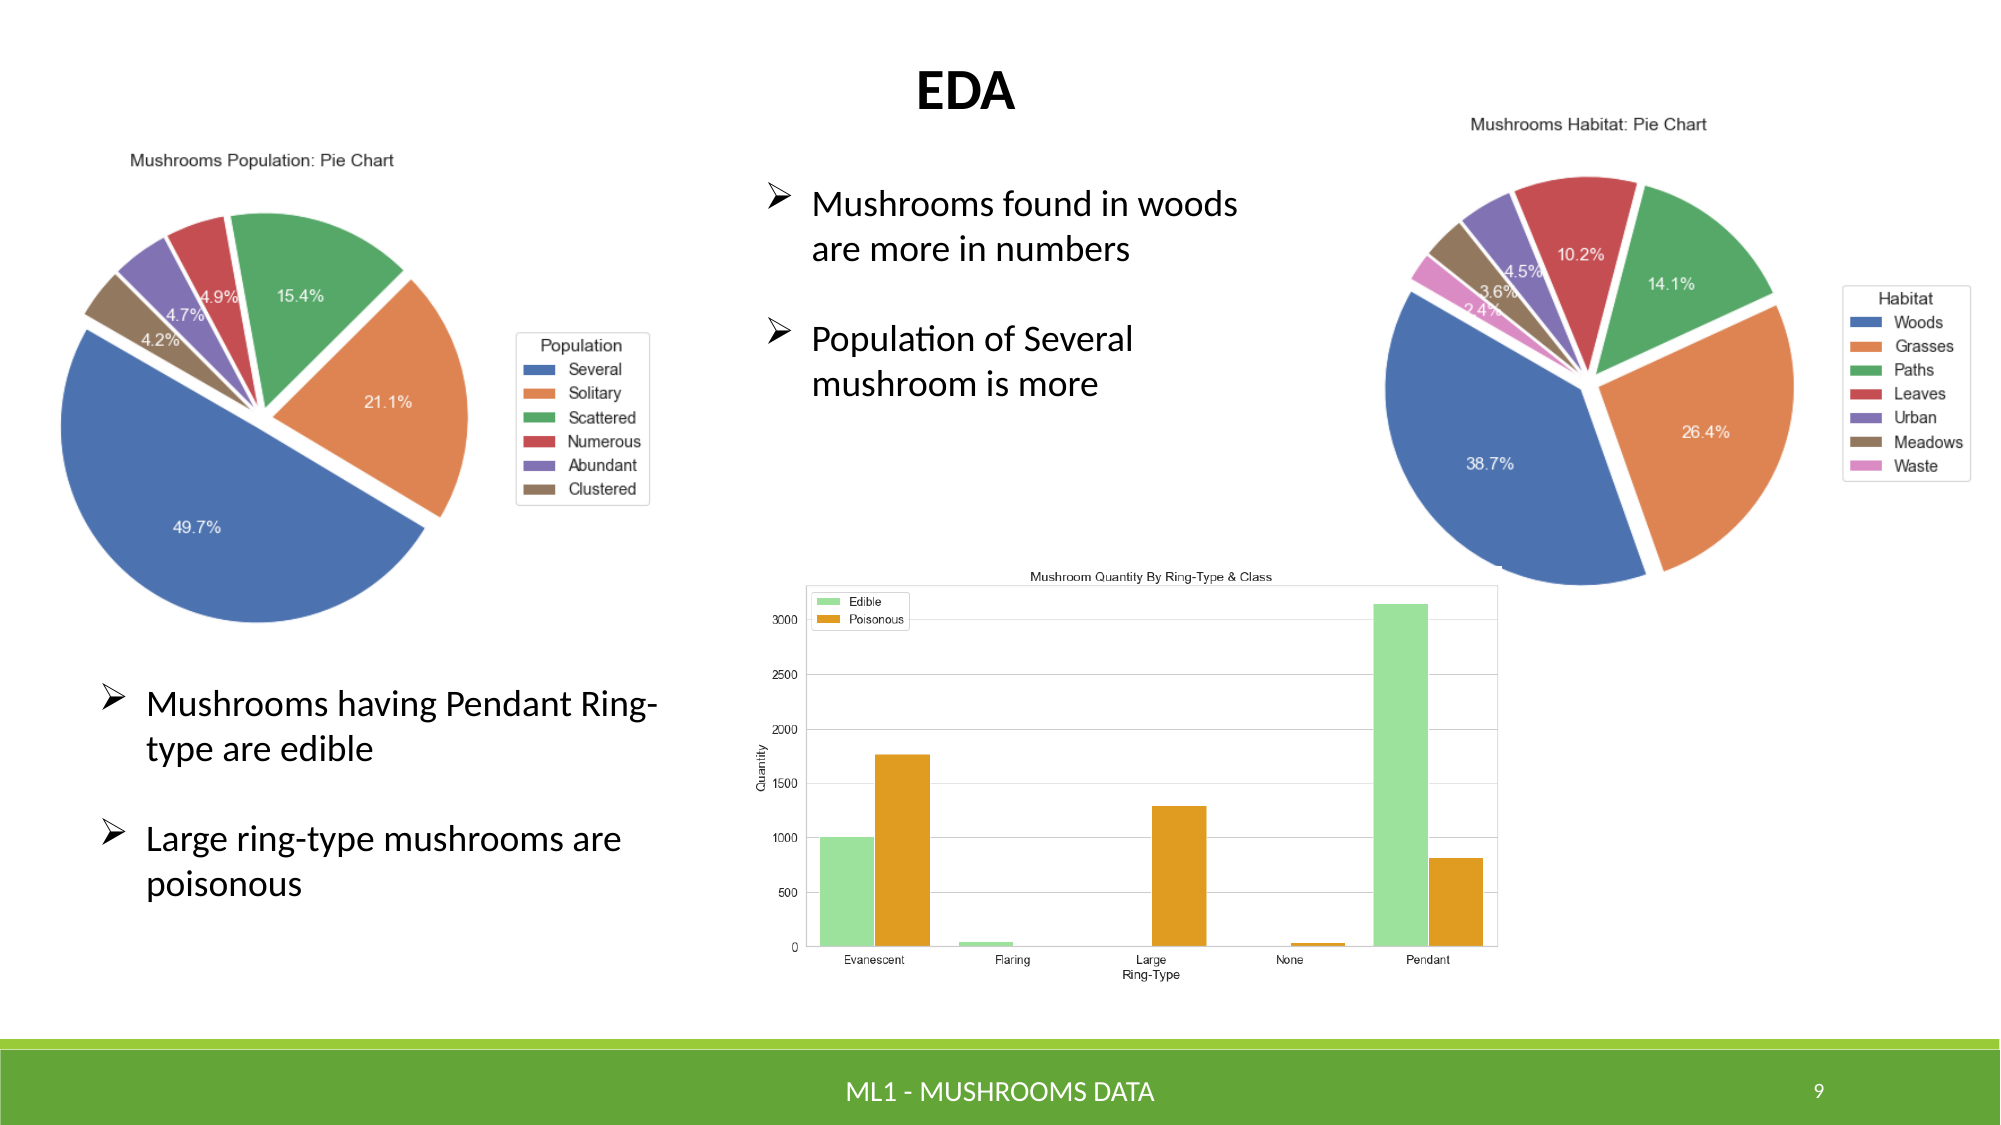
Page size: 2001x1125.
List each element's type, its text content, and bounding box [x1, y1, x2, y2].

picture [8, 145, 657, 673]
text_box Mushrooms found in woods are more in numbers Population of Several mushroom is more [750, 171, 1302, 411]
text_box Mushrooms having Pendant Ring-type are edible Large ring-type mushrooms are poisonous [84, 671, 691, 912]
picture [749, 110, 1978, 986]
text_box EDA [307, 43, 1612, 129]
footer ML1 - Mushrooms Data [604, 1059, 1396, 1120]
slide_number 9 [1624, 1059, 1840, 1120]
